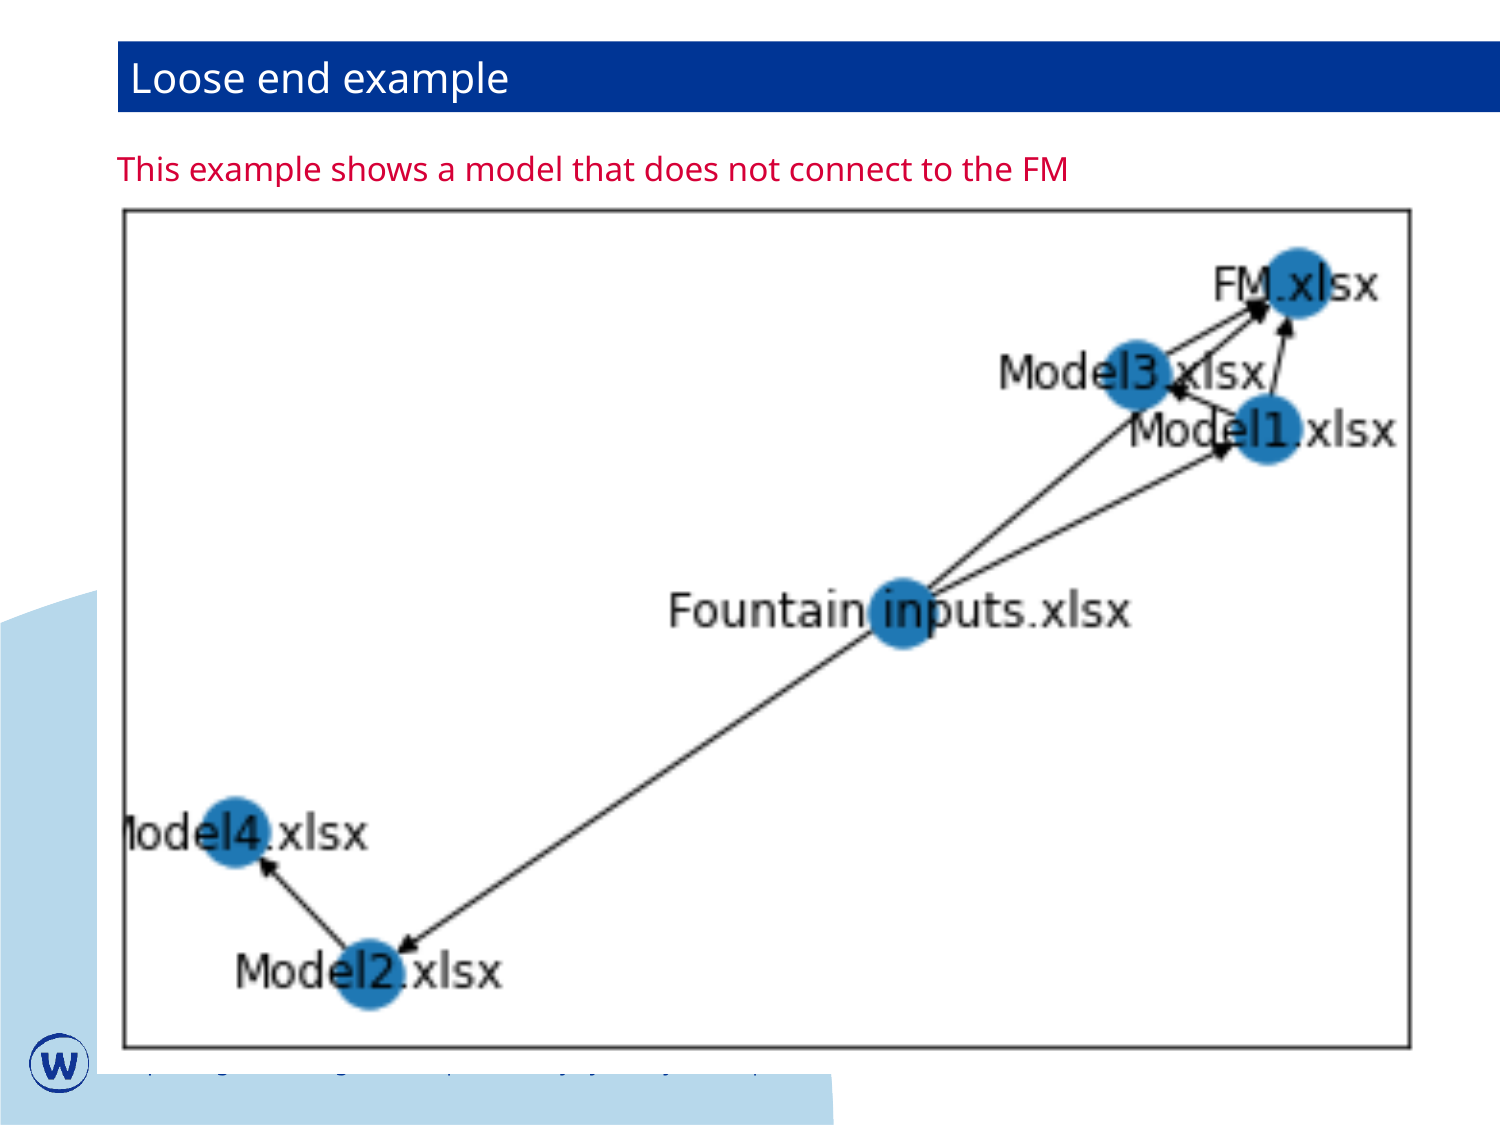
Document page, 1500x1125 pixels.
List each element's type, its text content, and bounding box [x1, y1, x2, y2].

list Loose end example [118, 41, 1500, 113]
list This example shows a model that does not connect to the FM [116, 147, 1417, 186]
picture [0, 187, 1436, 1125]
